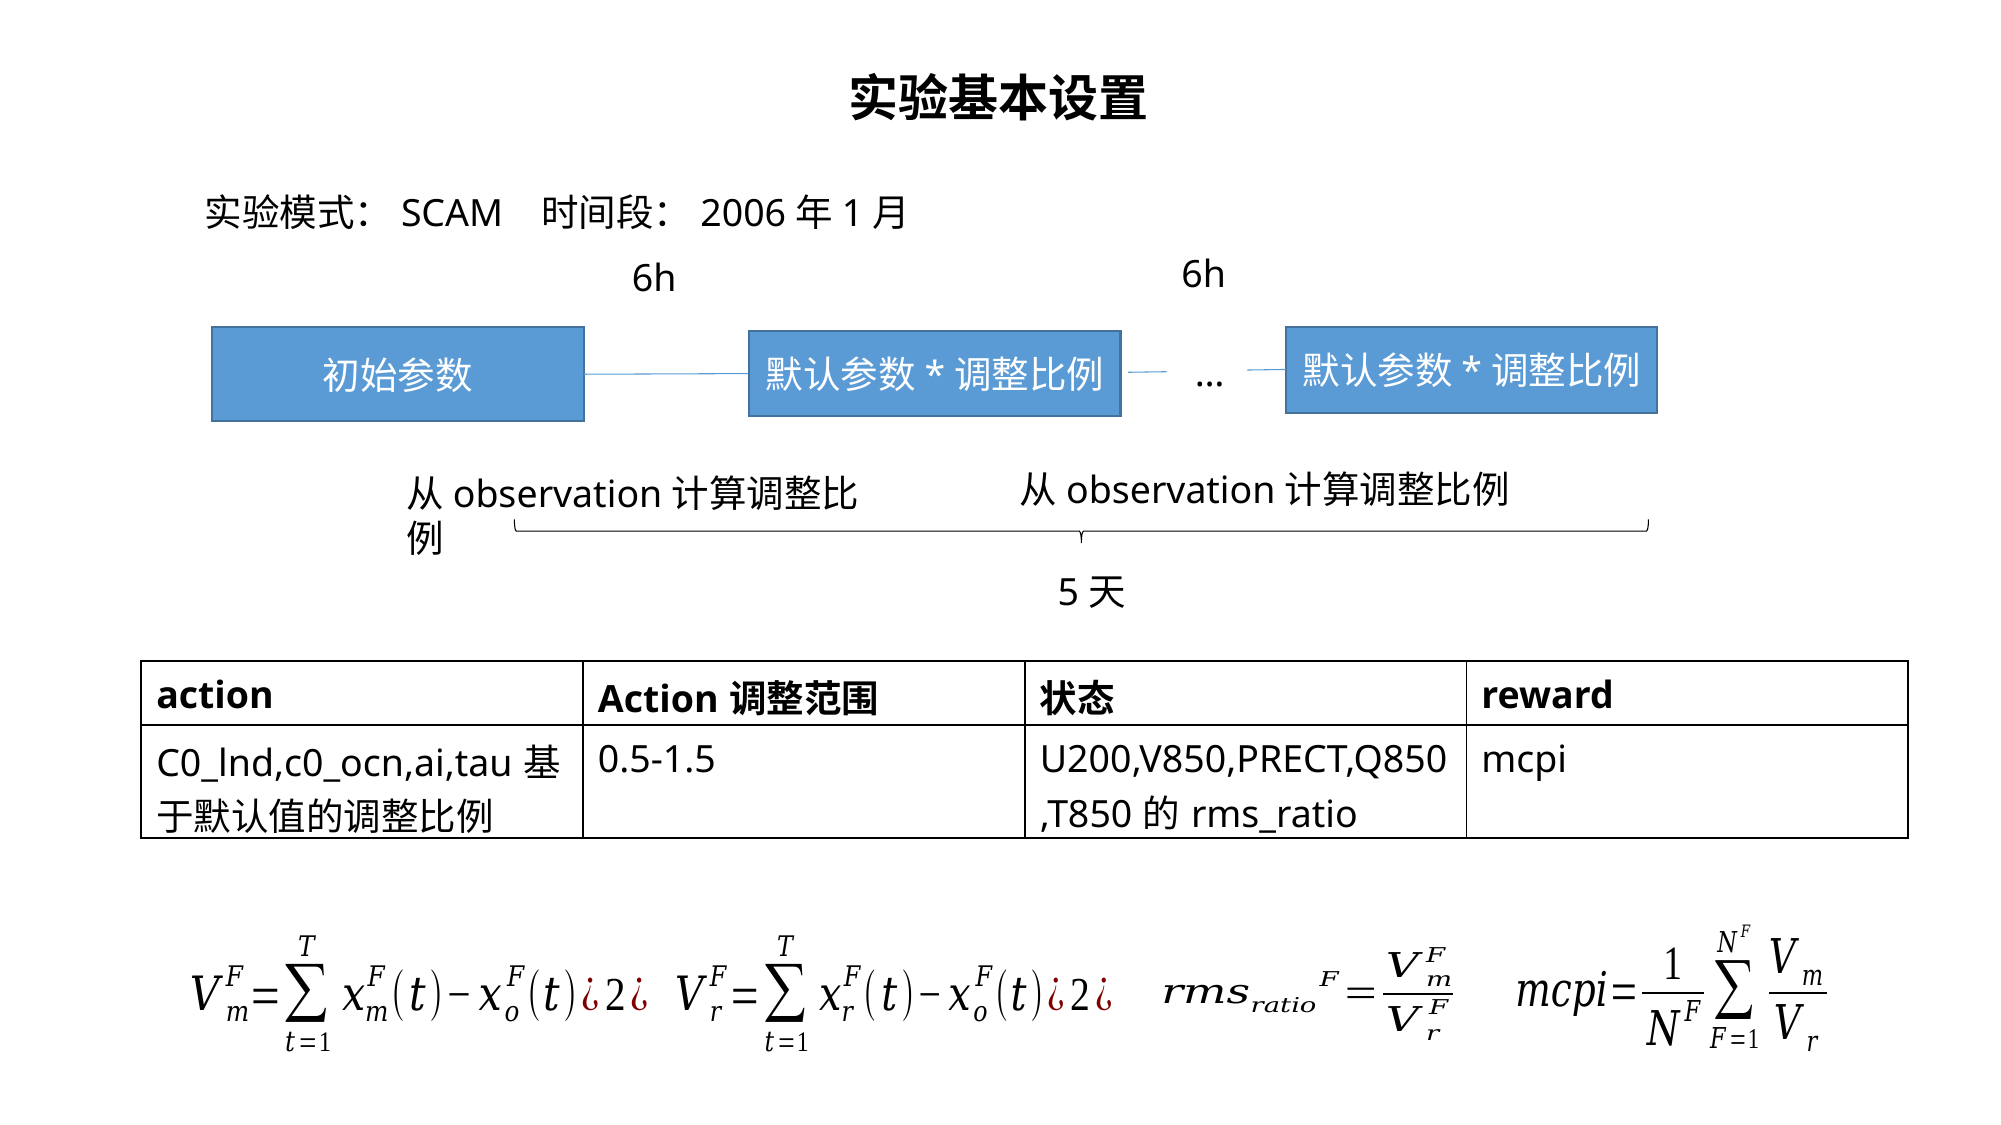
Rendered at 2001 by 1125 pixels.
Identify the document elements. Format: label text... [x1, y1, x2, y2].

text_box 默认参数*调整比例 [1285, 326, 1658, 414]
table_cell 0.5-1.5 [584, 726, 1024, 837]
table_cell C0_lnd,c0_ocn,ai,tau基于默认值的调整比例 [142, 726, 582, 837]
text_box 默认参数*调整比例 [748, 330, 1122, 417]
text_box 6h [1166, 242, 1349, 303]
text_box 从observation计算调整比例 [391, 462, 881, 568]
table_header 状态 [1026, 662, 1466, 724]
table_header action [142, 662, 582, 724]
text_box 6h [617, 246, 800, 307]
text_box 5天 [1042, 560, 1225, 621]
text_box 实验模式：SCAM 时间段：2006年1月 [189, 181, 1451, 242]
table_header Action调整范围 [584, 662, 1024, 724]
text_box 实验基本设置 [374, 58, 1623, 134]
table_cell mcpi [1467, 726, 1907, 837]
text_box [513, 519, 1649, 544]
table_header reward [1467, 662, 1907, 724]
text_box … [1180, 341, 1249, 402]
text_box 从observation计算调整比例 [1004, 458, 1568, 519]
table_cell U200,V850,PRECT,Q850,T850的rms_ratio [1026, 726, 1466, 837]
text_box 初始参数 [211, 326, 585, 422]
